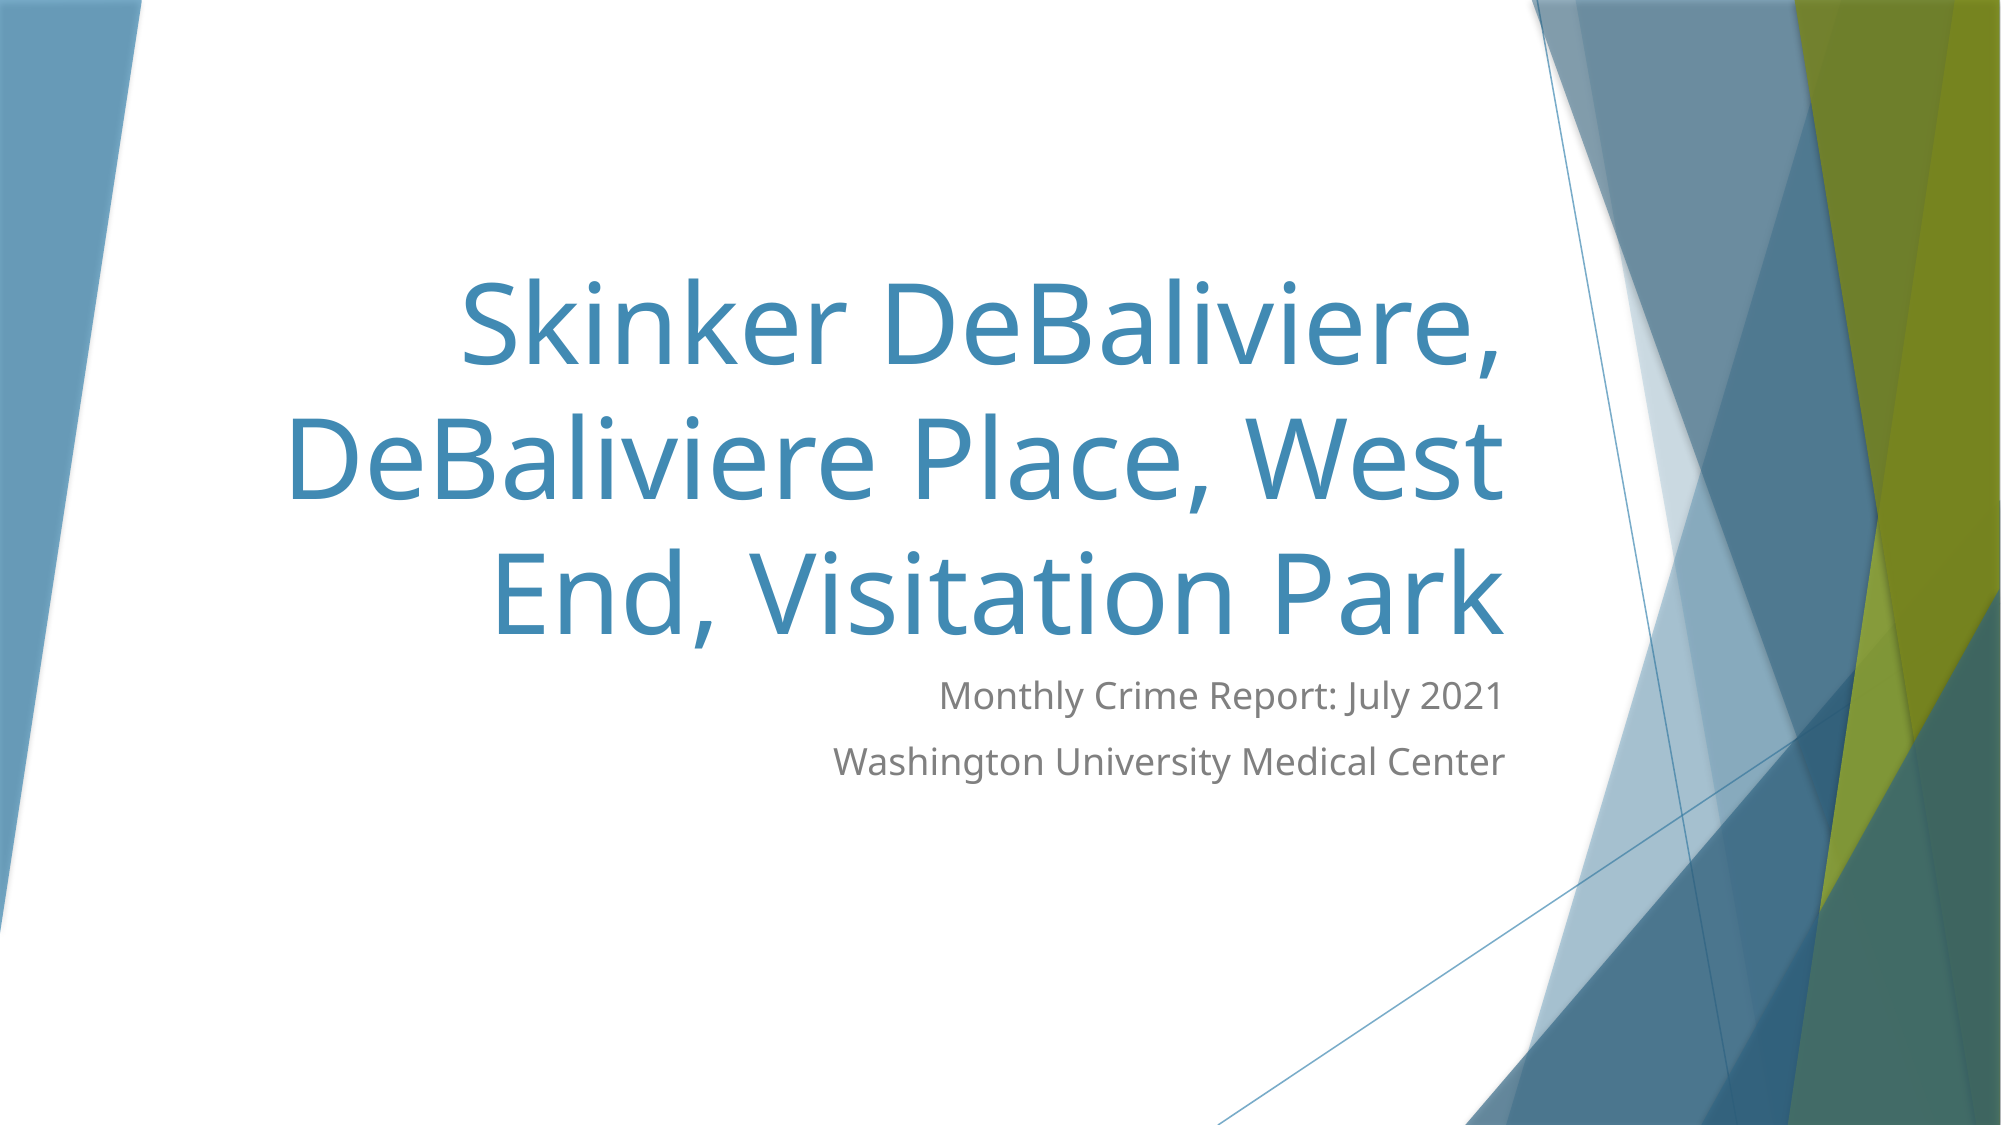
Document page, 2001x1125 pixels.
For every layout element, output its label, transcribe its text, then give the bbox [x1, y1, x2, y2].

subtitle Monthly Crime Report: July 2021 Washington University Medical Center [247, 664, 1522, 845]
title Skinker DeBaliviere, DeBaliviere Place, West End, Visitation Park [247, 394, 1522, 664]
